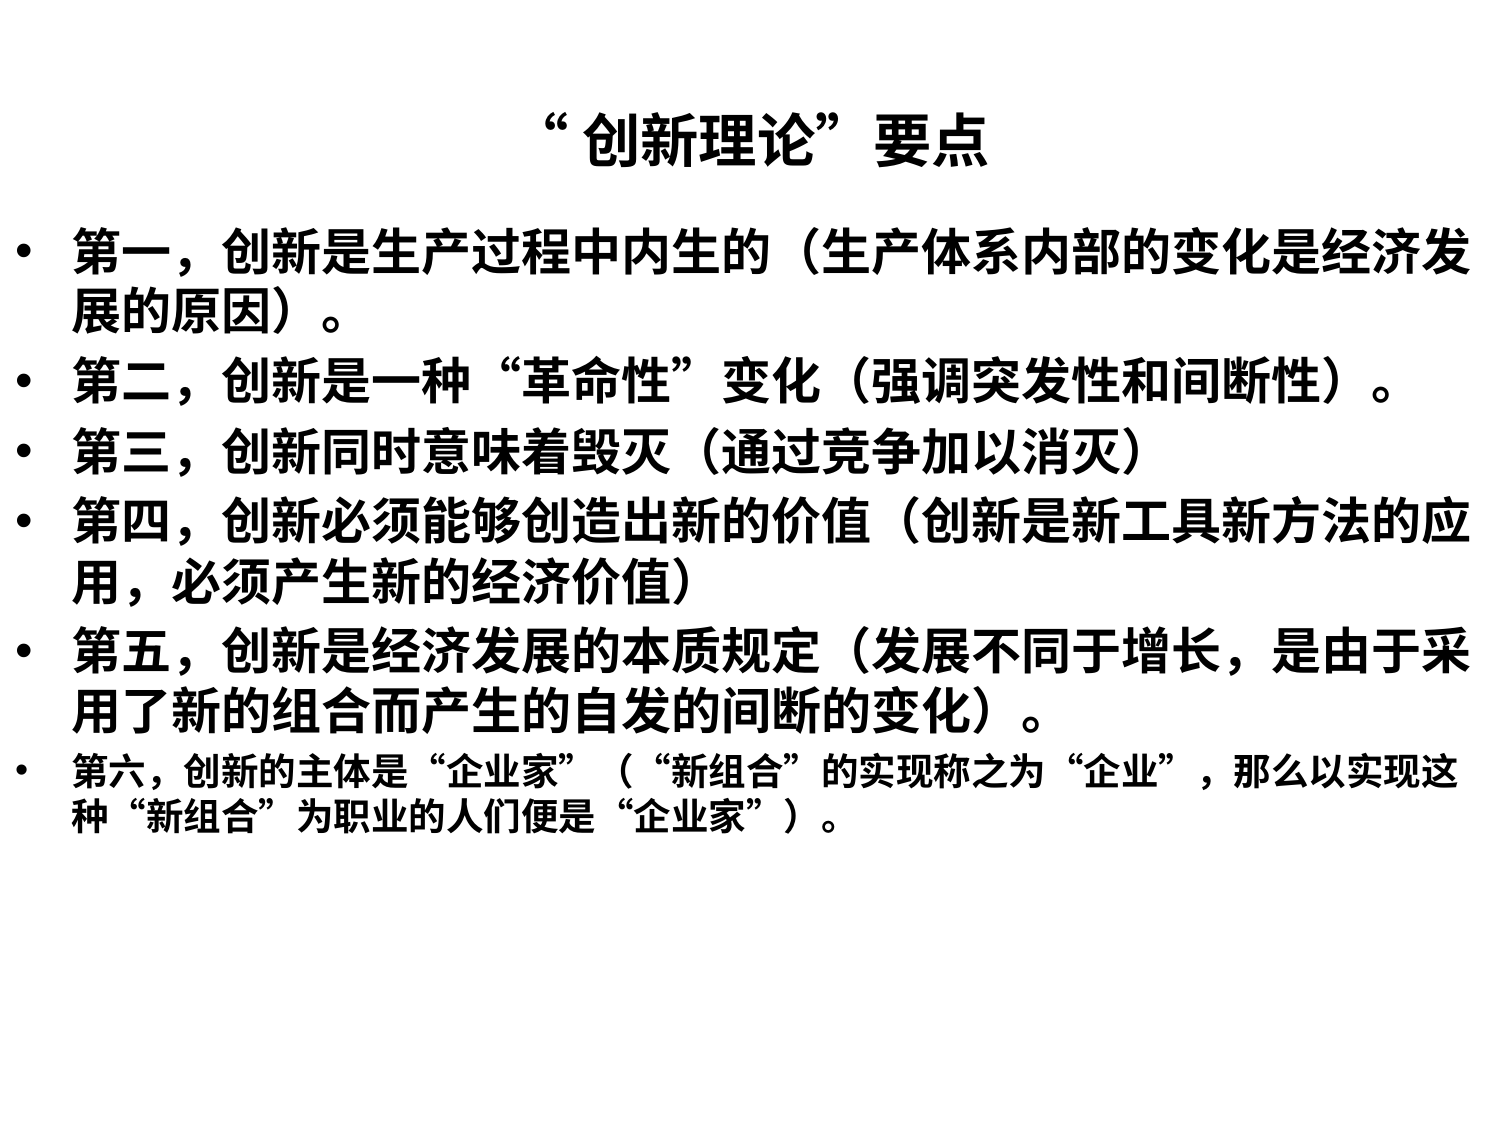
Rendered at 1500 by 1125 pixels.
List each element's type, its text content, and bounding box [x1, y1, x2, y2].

title “创新理论”要点 [75, 45, 1425, 212]
list 第一，创新是生产过程中内生的（生产体系内部的变化是经济发展的原因）。 第二，创新是一种“革命性”变化（强调突发性和间断性）。 第三，创新同时意味着毁灭（通过竞争加以消灭） 第四，创新必须能够创造出新的价值（创新是新工具新方法的应用，必须产生新的经济价值） 第五，创新是经济发展的本质规定（发展不同于增长，是由于采用了新的组合而产生的自发的间断的变化）。 第六，创新的主体是“企业家”（“新组合”的实现称之为“企业”，那么以实现这种“新组合”为职业的人们便是“企业家”）。 [0, 212, 1500, 1025]
